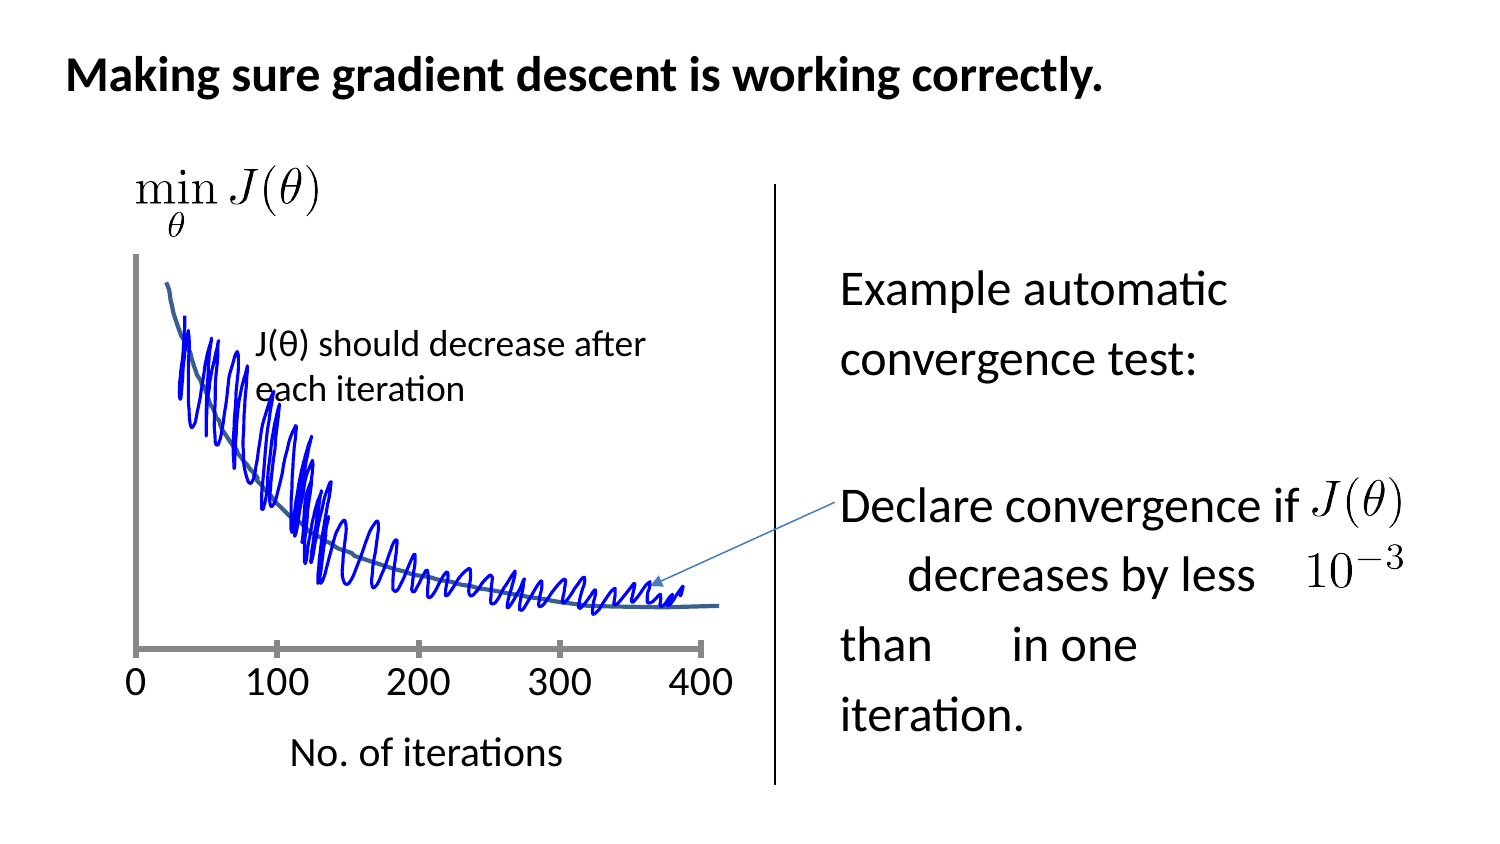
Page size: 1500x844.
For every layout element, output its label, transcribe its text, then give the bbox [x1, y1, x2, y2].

text_box Making sure gradient descent is working correctly. [50, 34, 1338, 110]
text_box Example automatic convergence test: [825, 238, 1403, 394]
text_box No. of iterations [137, 725, 716, 782]
text_box Declare convergence if decreases by less than in one iteration. [825, 454, 1326, 750]
picture [1312, 476, 1401, 528]
picture [136, 165, 318, 237]
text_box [649, 501, 836, 587]
picture [1307, 544, 1403, 588]
chart [112, 244, 747, 716]
